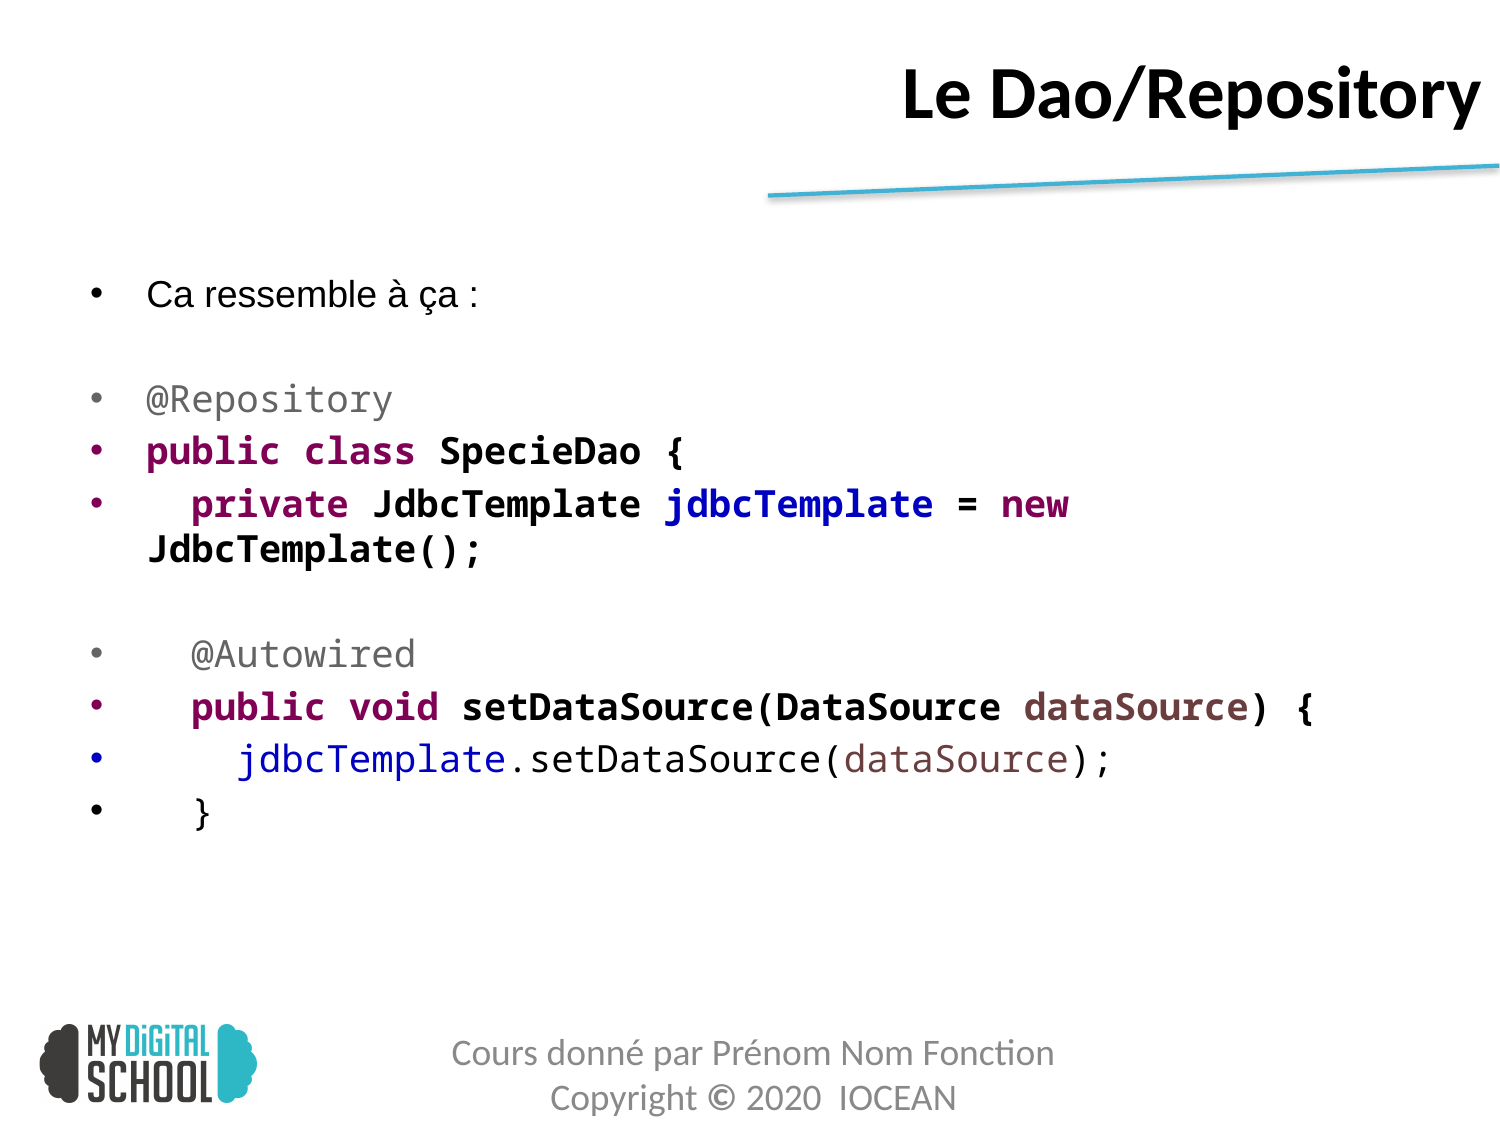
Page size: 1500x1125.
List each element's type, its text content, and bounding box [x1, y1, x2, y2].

list Ca ressemble à ça : @Repository public class SpecieDao { private JdbcTemplate jdbcTemplate = new JdbcTemplate(); @Autowired public void setDataSource(DataSource dataSource) { jdbcTemplate.setDataSource(dataSource); } [75, 262, 1425, 1005]
title Le Dao/Repository [146, 21, 1497, 156]
picture [39, 1024, 257, 1103]
